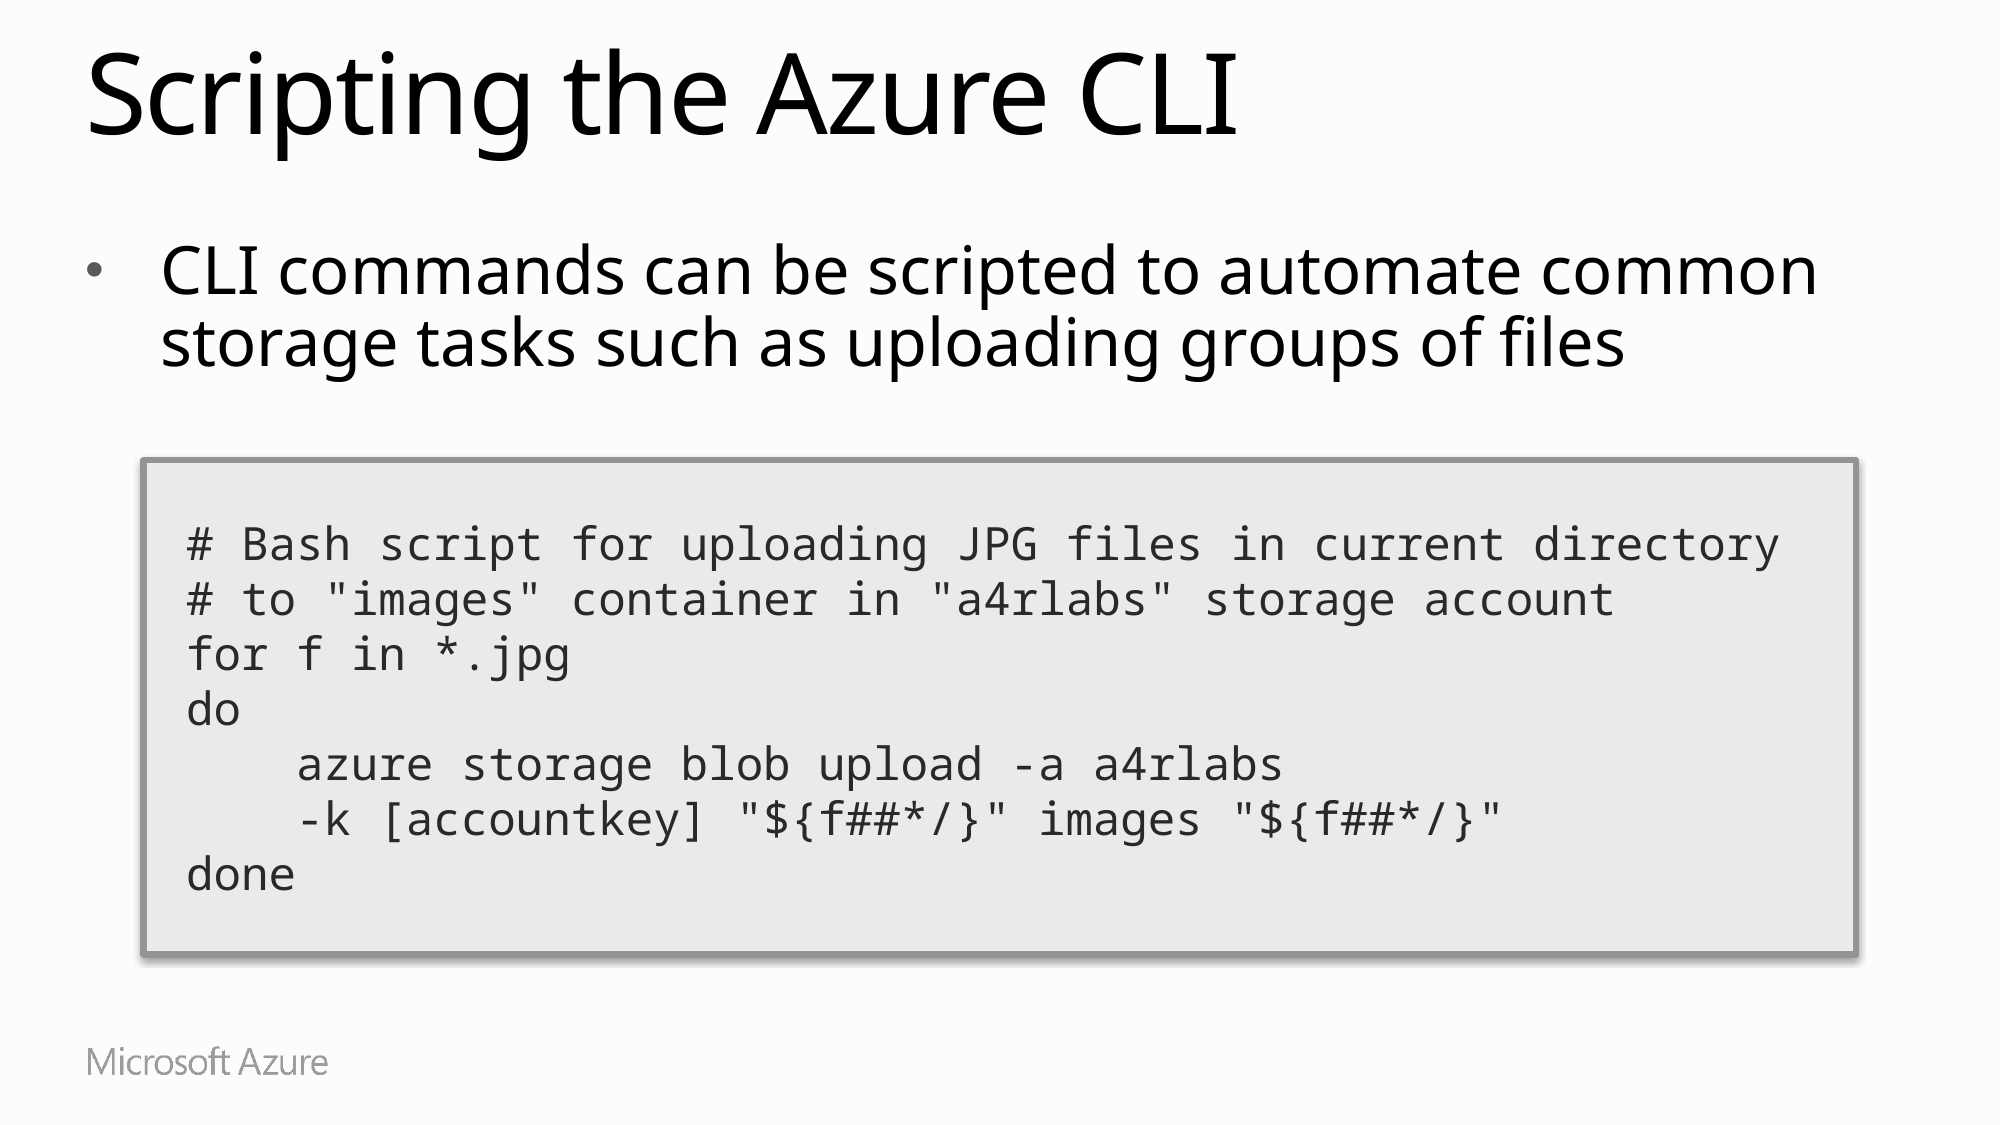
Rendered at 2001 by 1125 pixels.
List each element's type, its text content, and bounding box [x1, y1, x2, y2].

text_box # Bash script for uploading JPG files in current directory # to "images" container in "a4rlabs" storage account for f in *.jpg do azure storage blob upload -a a4rlabs -k [accountkey] "${f##*/}" images "${f##*/}" done [143, 459, 1857, 955]
list CLI commands can be scripted to automate common storage tasks such as uploading groups of files [85, 237, 1915, 383]
title Scripting the Azure CLI [85, 37, 1915, 161]
